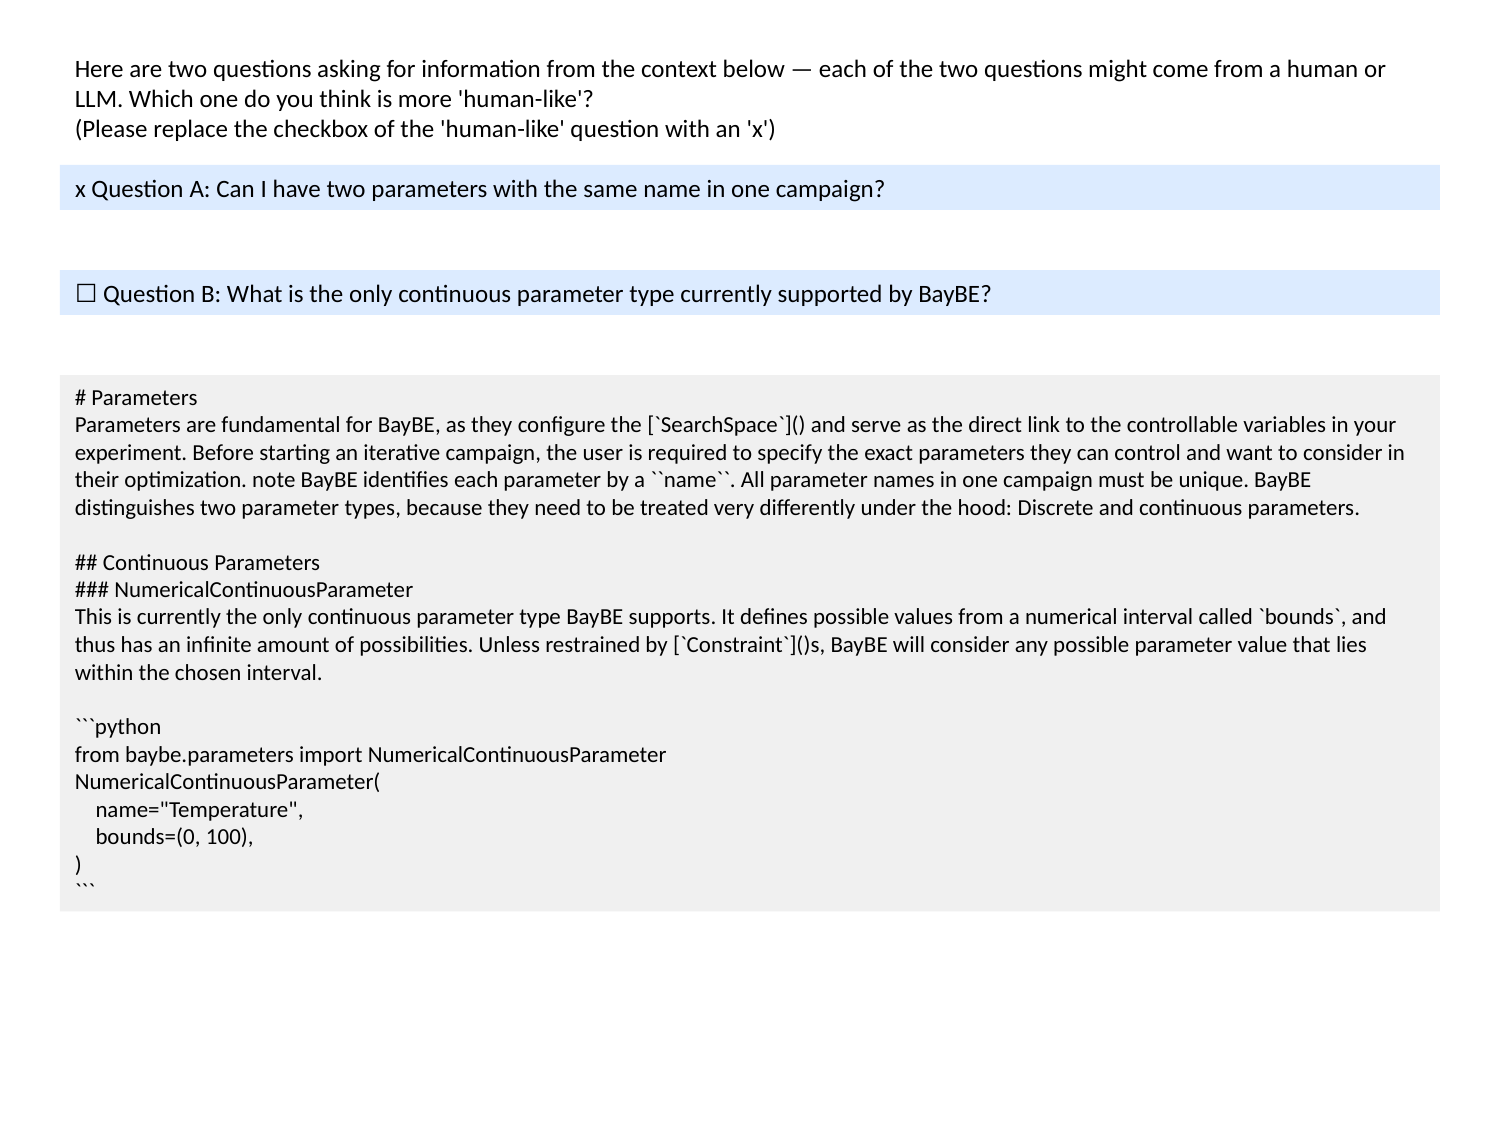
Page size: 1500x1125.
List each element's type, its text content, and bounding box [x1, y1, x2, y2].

text_box # Parameters Parameters are fundamental for BayBE, as they configure the [`SearchSpace`]() and serve as the direct link to the controllable variables in your experiment. Before starting an iterative campaign, the user is required to specify the exact parameters they can control and want to consider in their optimization. note BayBE identifies each parameter by a ``name``. All parameter names in one campaign must be unique. BayBE distinguishes two parameter types, because they need to be treated very differently under the hood: Discrete and continuous parameters. ## Continuous Parameters ### NumericalContinuousParameter This is currently the only continuous parameter type BayBE supports. It defines possible values from a numerical interval called `bounds`, and thus has an infinite amount of possibilities. Unless restrained by [`Constraint`]()s, BayBE will consider any possible parameter value that lies within the chosen interval. ```python from baybe.parameters import NumericalContinuousParameter NumericalContinuousParameter( name="Temperature", bounds=(0, 100), ) ``` [59, 375, 1440, 912]
text_box x Question A: Can I have two parameters with the same name in one campaign? [59, 164, 1440, 210]
text_box ☐ Question B: What is the only continuous parameter type currently supported by BayBE? [59, 270, 1440, 315]
text_box Here are two questions asking for information from the context below — each of the two questions might come from a human or LLM. Which one do you think is more 'human-like'? (Please replace the checkbox of the 'human-like' question with an 'x') [59, 45, 1440, 150]
